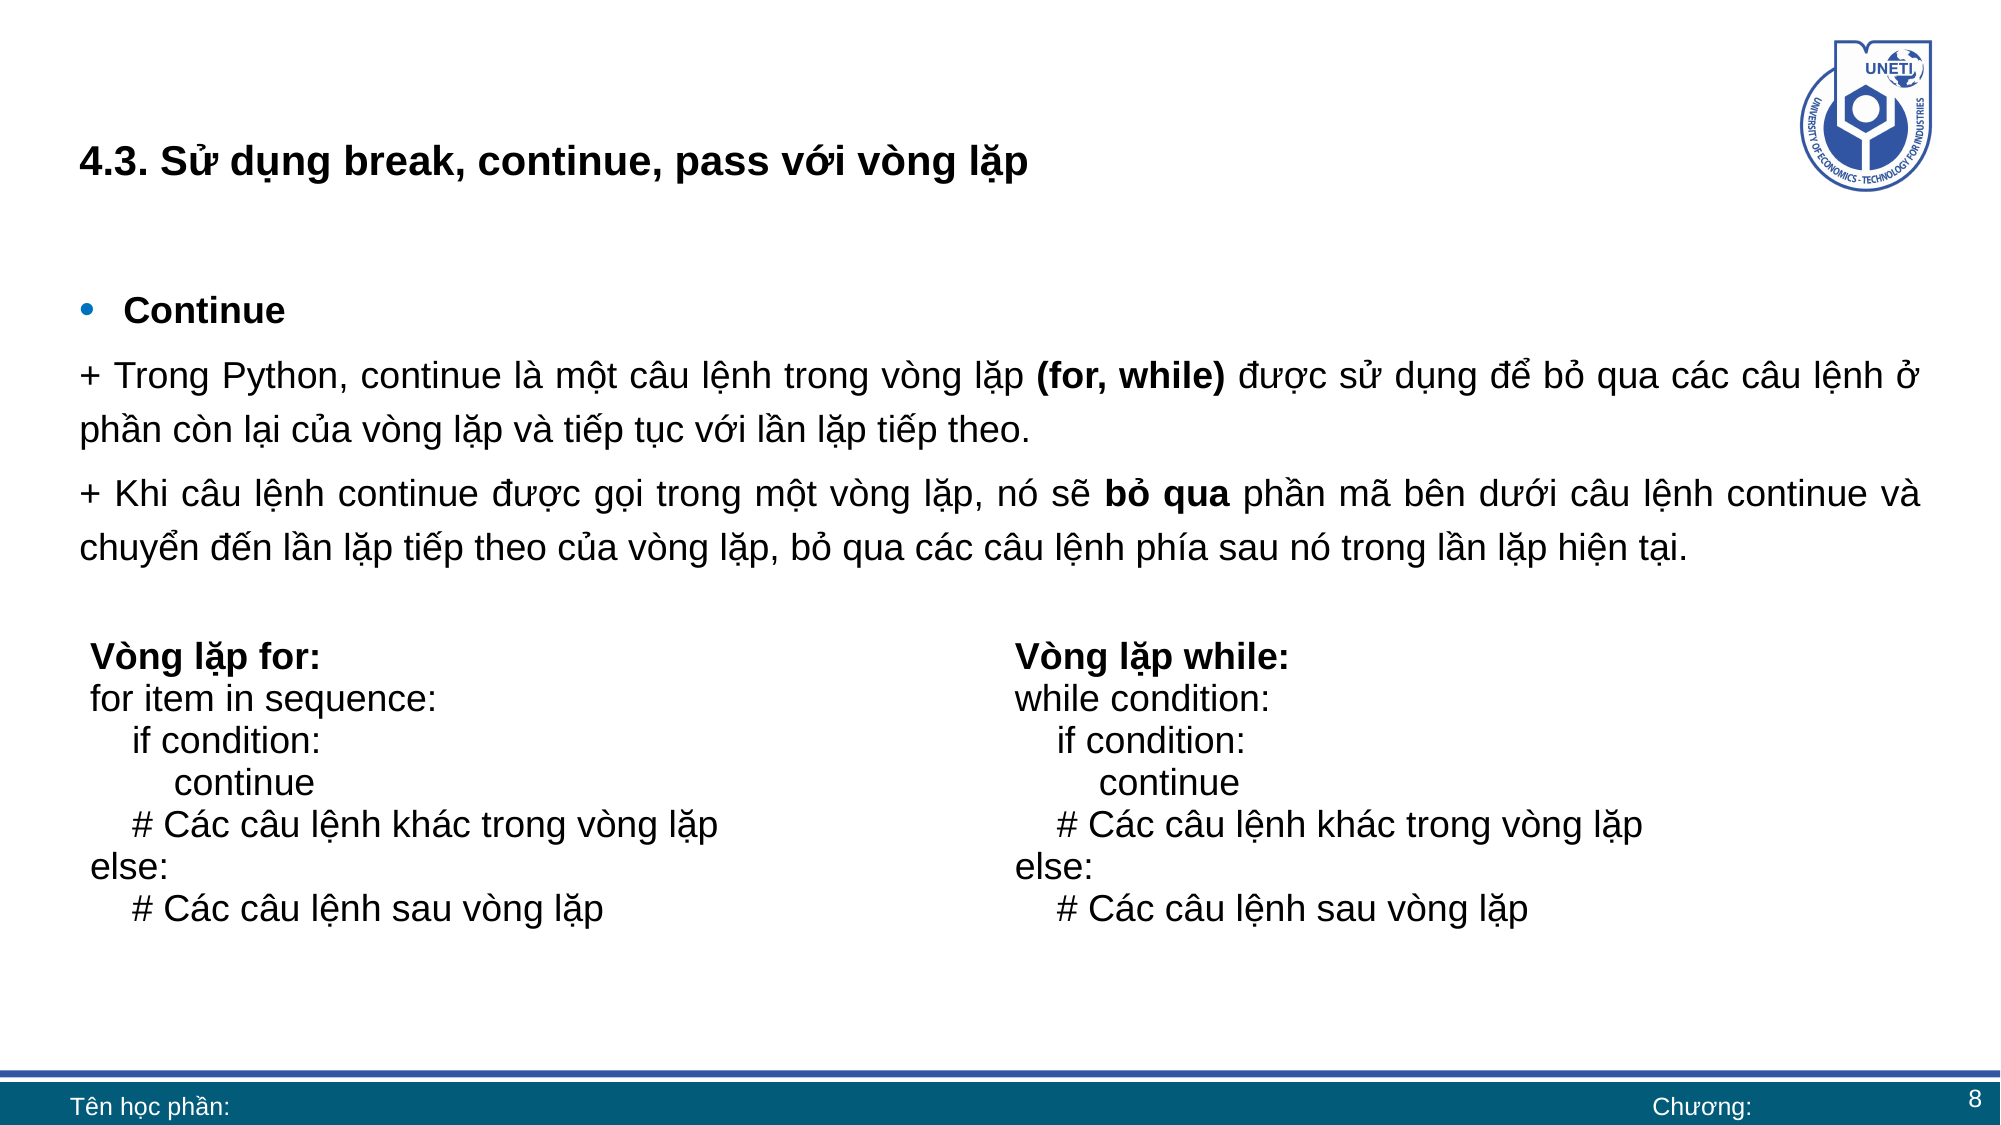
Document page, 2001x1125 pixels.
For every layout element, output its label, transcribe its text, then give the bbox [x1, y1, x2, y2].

picture [1798, 37, 1936, 116]
list Continue + Trong Python, continue là một câu lệnh trong vòng lặp (for, while) được sử dụng để bỏ qua các câu lệnh ở phần còn lại của vòng lặp và tiếp tục với lần lặp tiếp theo. + Khi câu lệnh continue được gọi trong một vòng lặp, nó sẽ bỏ qua phần mã bên dưới câu lệnh continue và chuyển đến lần lặp tiếp theo của vòng lặp, bỏ qua các câu lệnh phía sau nó trong lần lặp hiện tại. [64, 269, 1936, 1038]
table_header Vòng lặp for: for item in sequence: if condition: continue # Các câu lệnh khác trong vòng lặp else: # Các câu lệnh sau vòng lặp [76, 629, 999, 934]
slide_number 8 [1547, 1071, 1998, 1124]
table_header Vòng lặp while: while condition: if condition: continue # Các câu lệnh khác trong vòng lặp else: # Các câu lệnh sau vòng lặp [1001, 629, 1924, 934]
text_box Chương: [1591, 1082, 1815, 1125]
title 4.3. Sử dụng break, continue, pass với vòng lặp [64, 116, 1936, 248]
text_box Tên học phần: [55, 1082, 1591, 1125]
